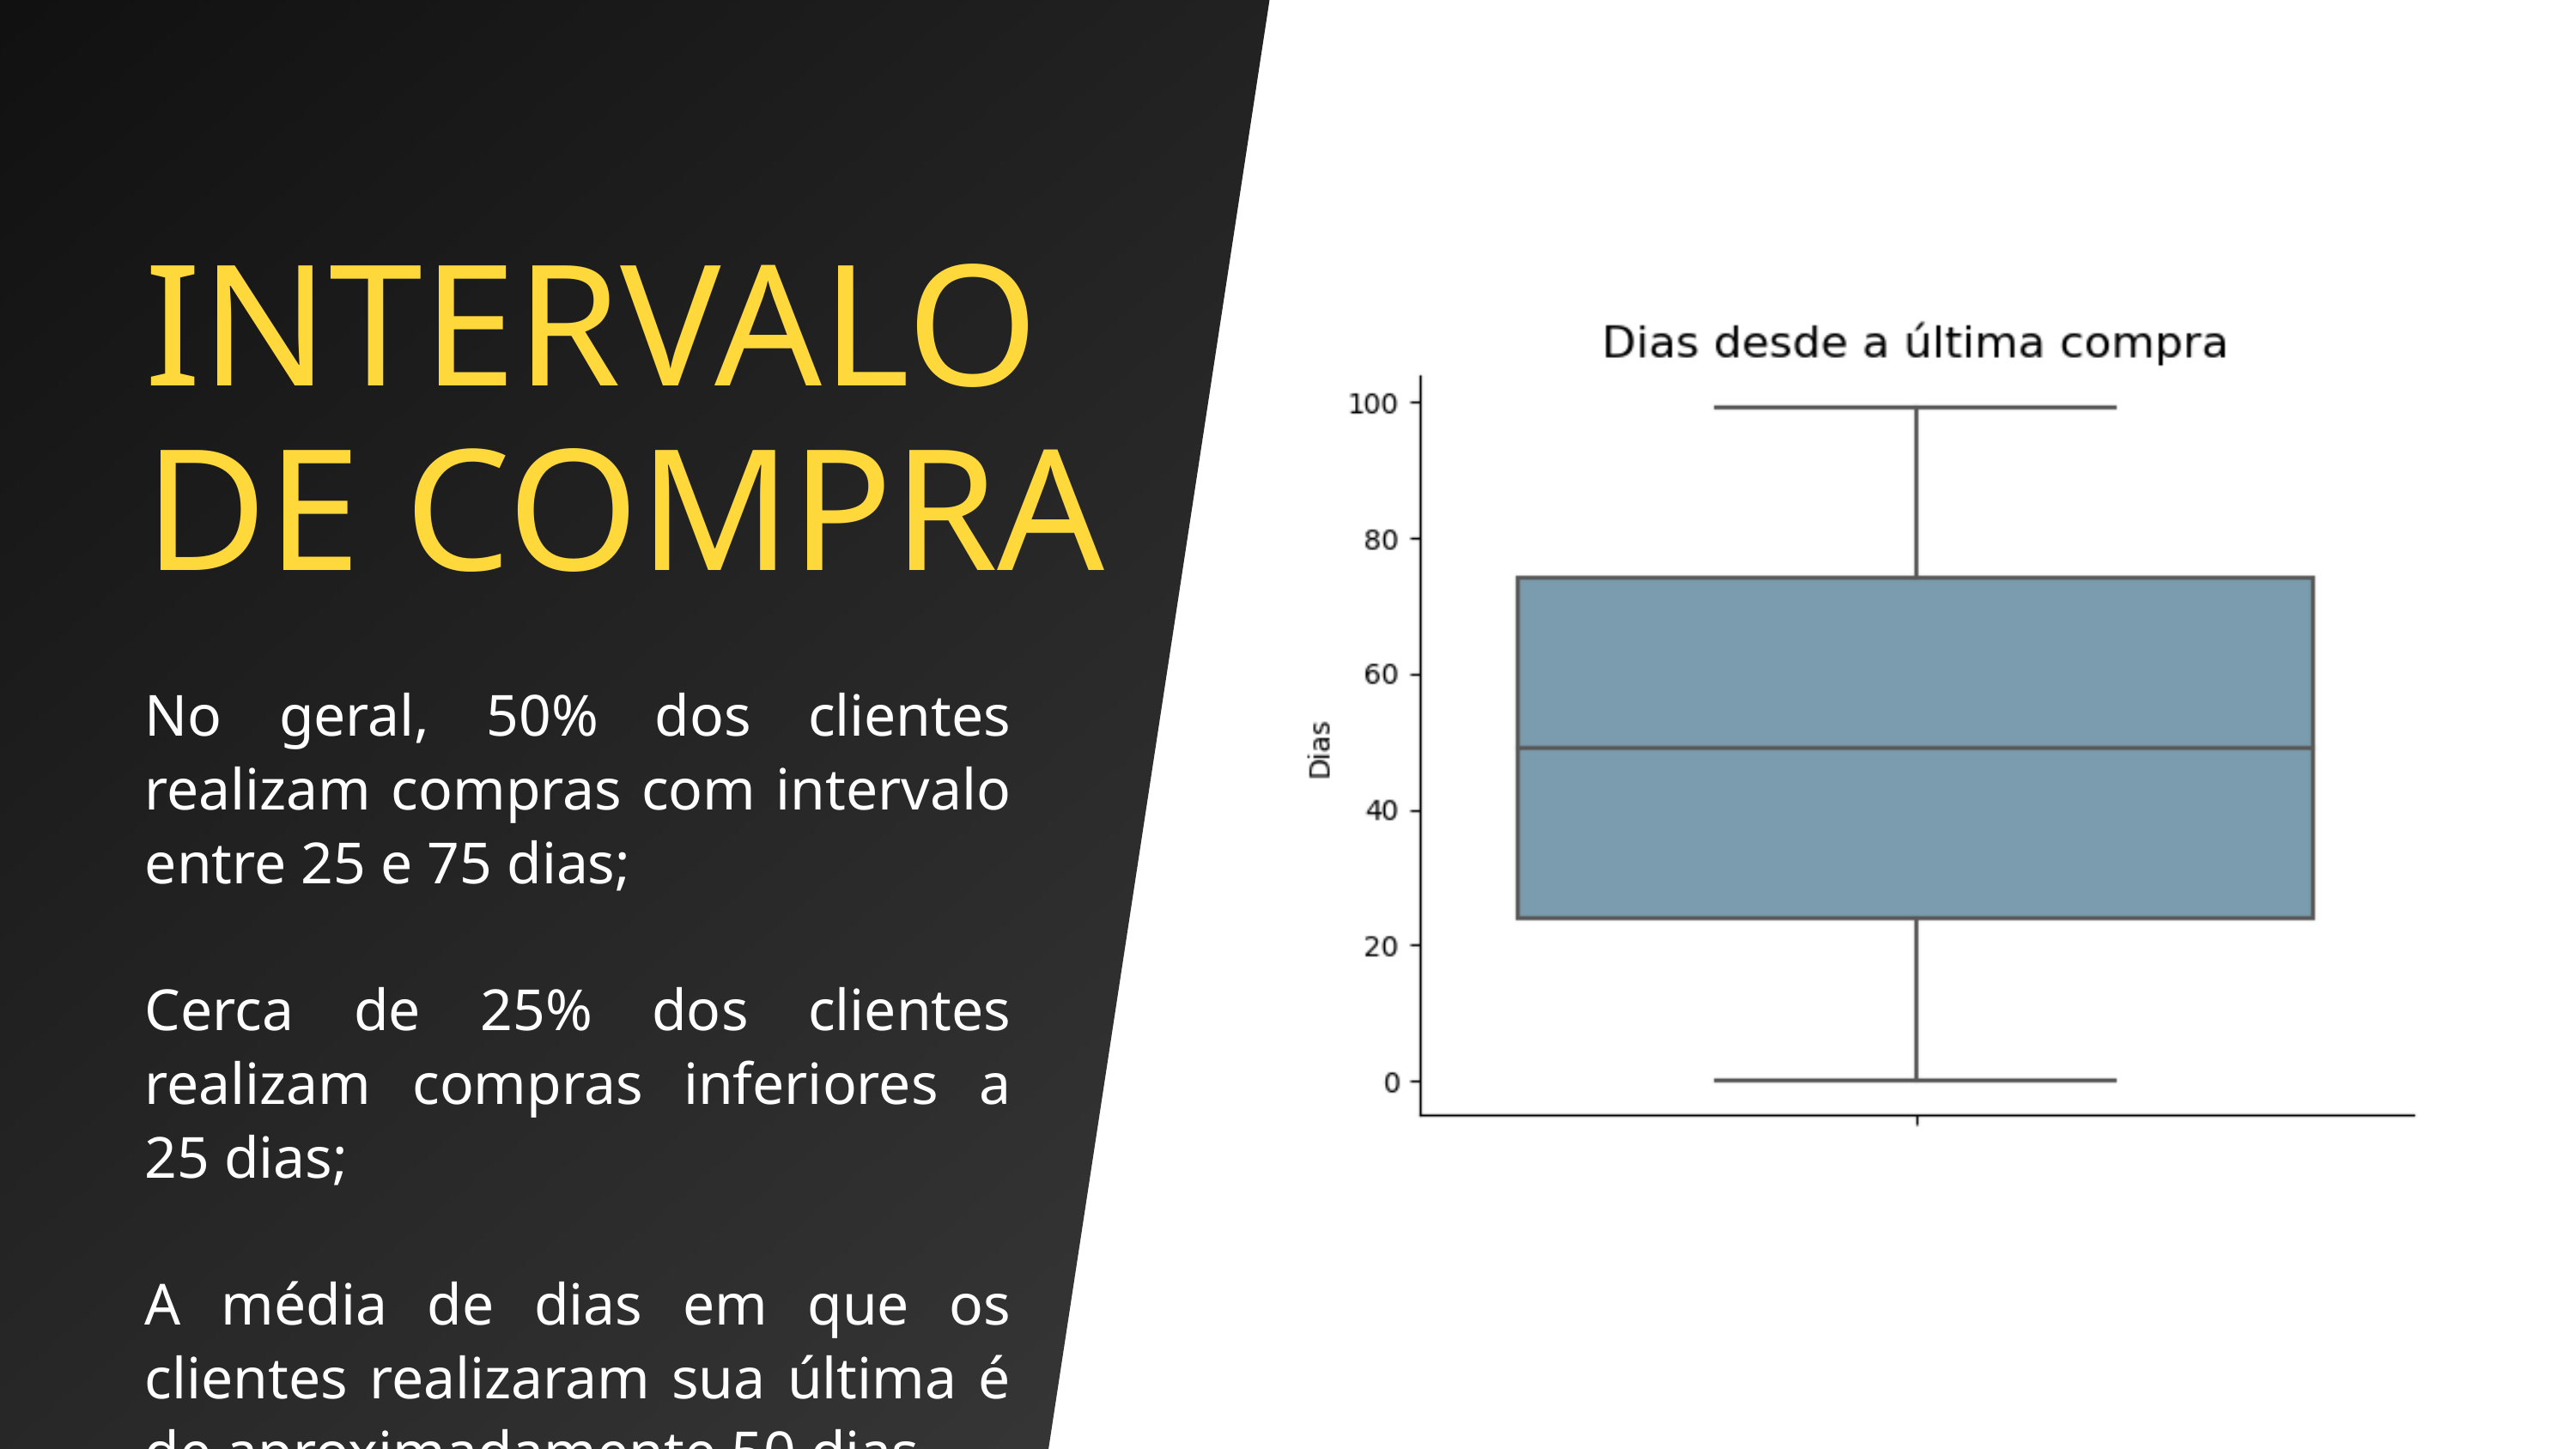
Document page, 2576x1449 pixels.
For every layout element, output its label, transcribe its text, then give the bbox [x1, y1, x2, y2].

text_box INTERVALO DE COMPRA [144, 234, 1121, 604]
text_box [1288, 304, 2432, 1145]
text_box No geral, 50% dos clientes realizam compras com intervalo entre 25 e 75 dias; Cerca de 25% dos clientes realizam compras inferiores a 25 dias; A média de dias em que os clientes realizaram sua última é de aproximadamente 50 dias. [144, 674, 1012, 1449]
text_box [0, 0, 1270, 1449]
